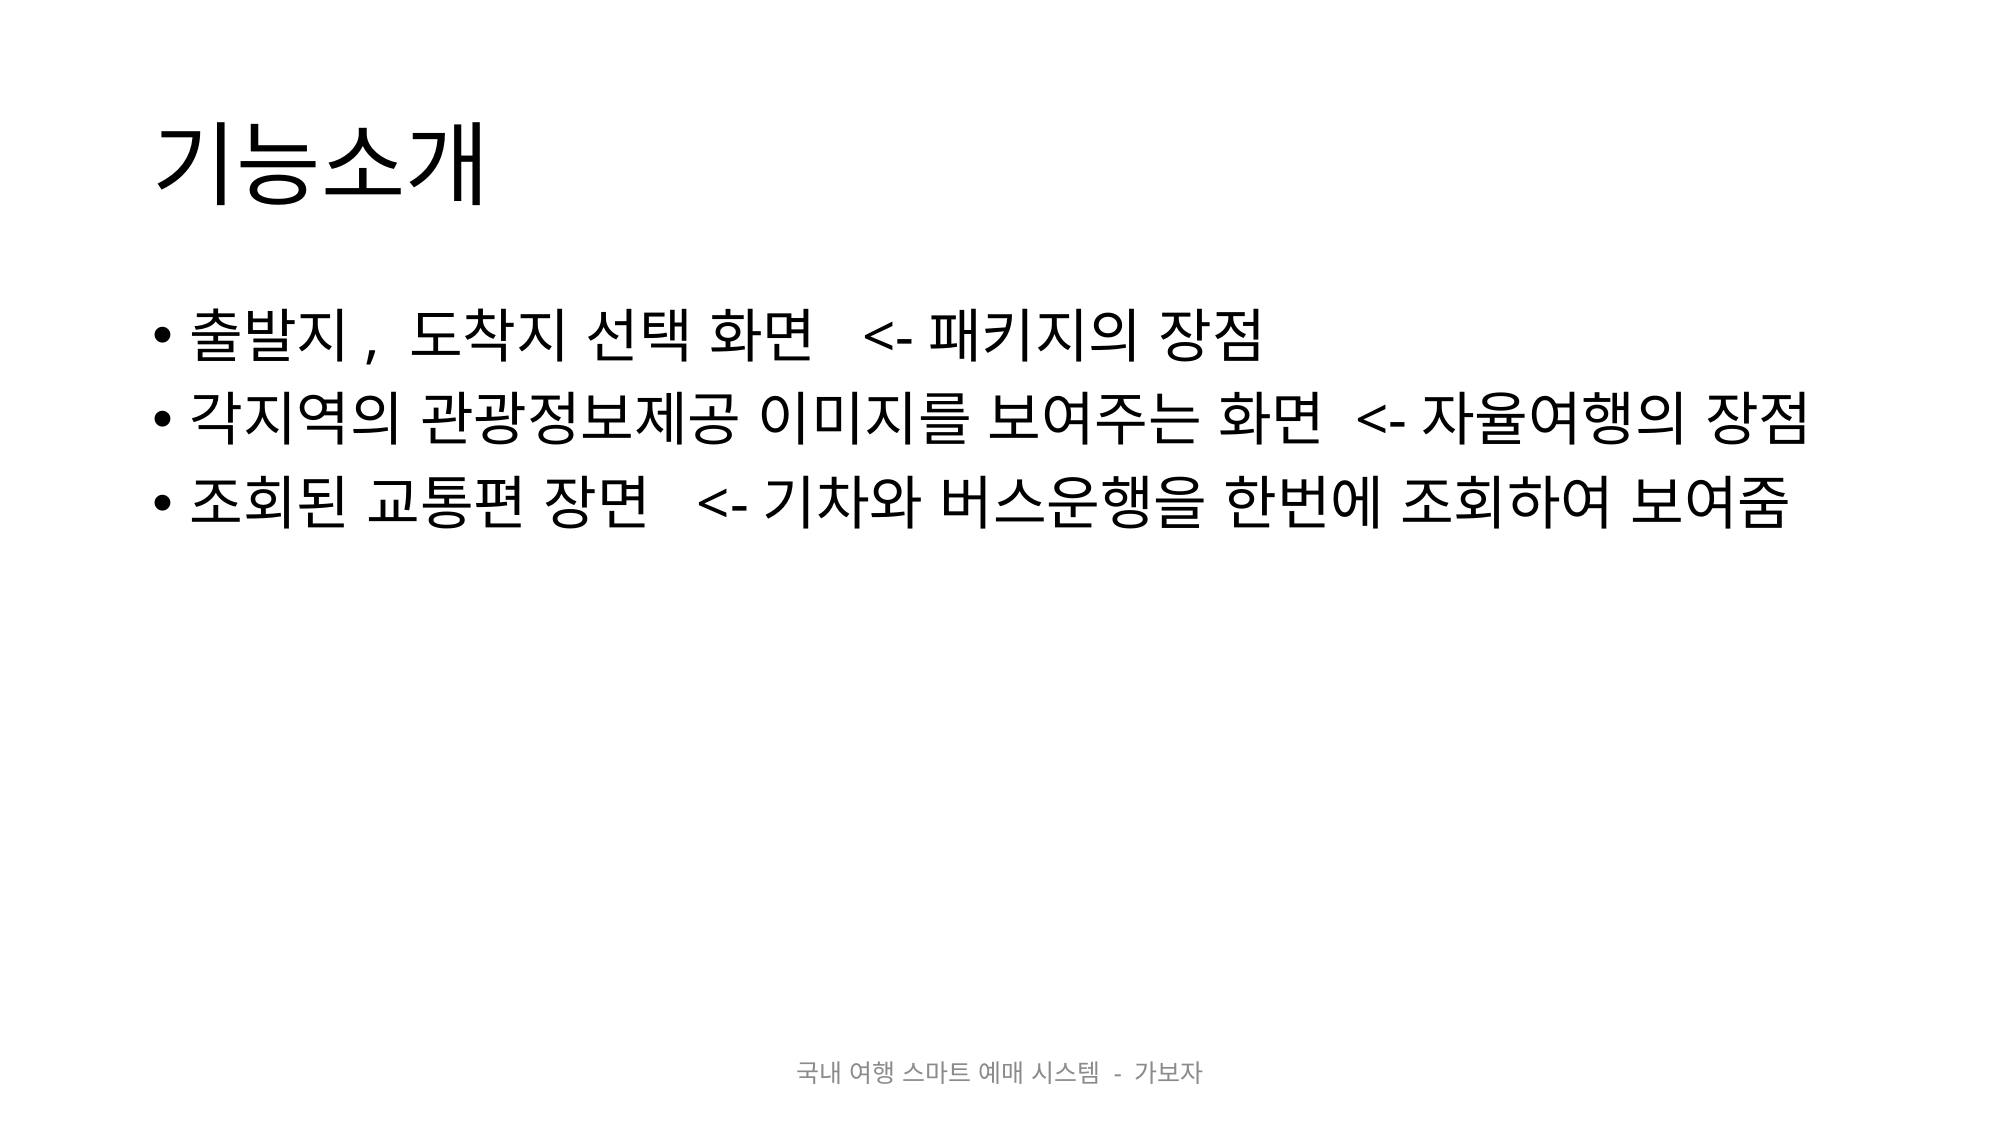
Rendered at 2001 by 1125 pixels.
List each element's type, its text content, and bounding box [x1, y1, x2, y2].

title 기능소개 [137, 59, 1863, 278]
footer 국내 여행 스마트 예매 시스템 - 가보자 [662, 1042, 1338, 1103]
list 출발지, 도착지 선택 화면 <-패키지의 장점 각지역의 관광정보제공 이미지를 보여주는 화면 <-자율여행의 장점 조회된 교통편 장면 <-기차와 버스운행을 한번에 조회하여 보여줌 [137, 299, 1863, 1014]
